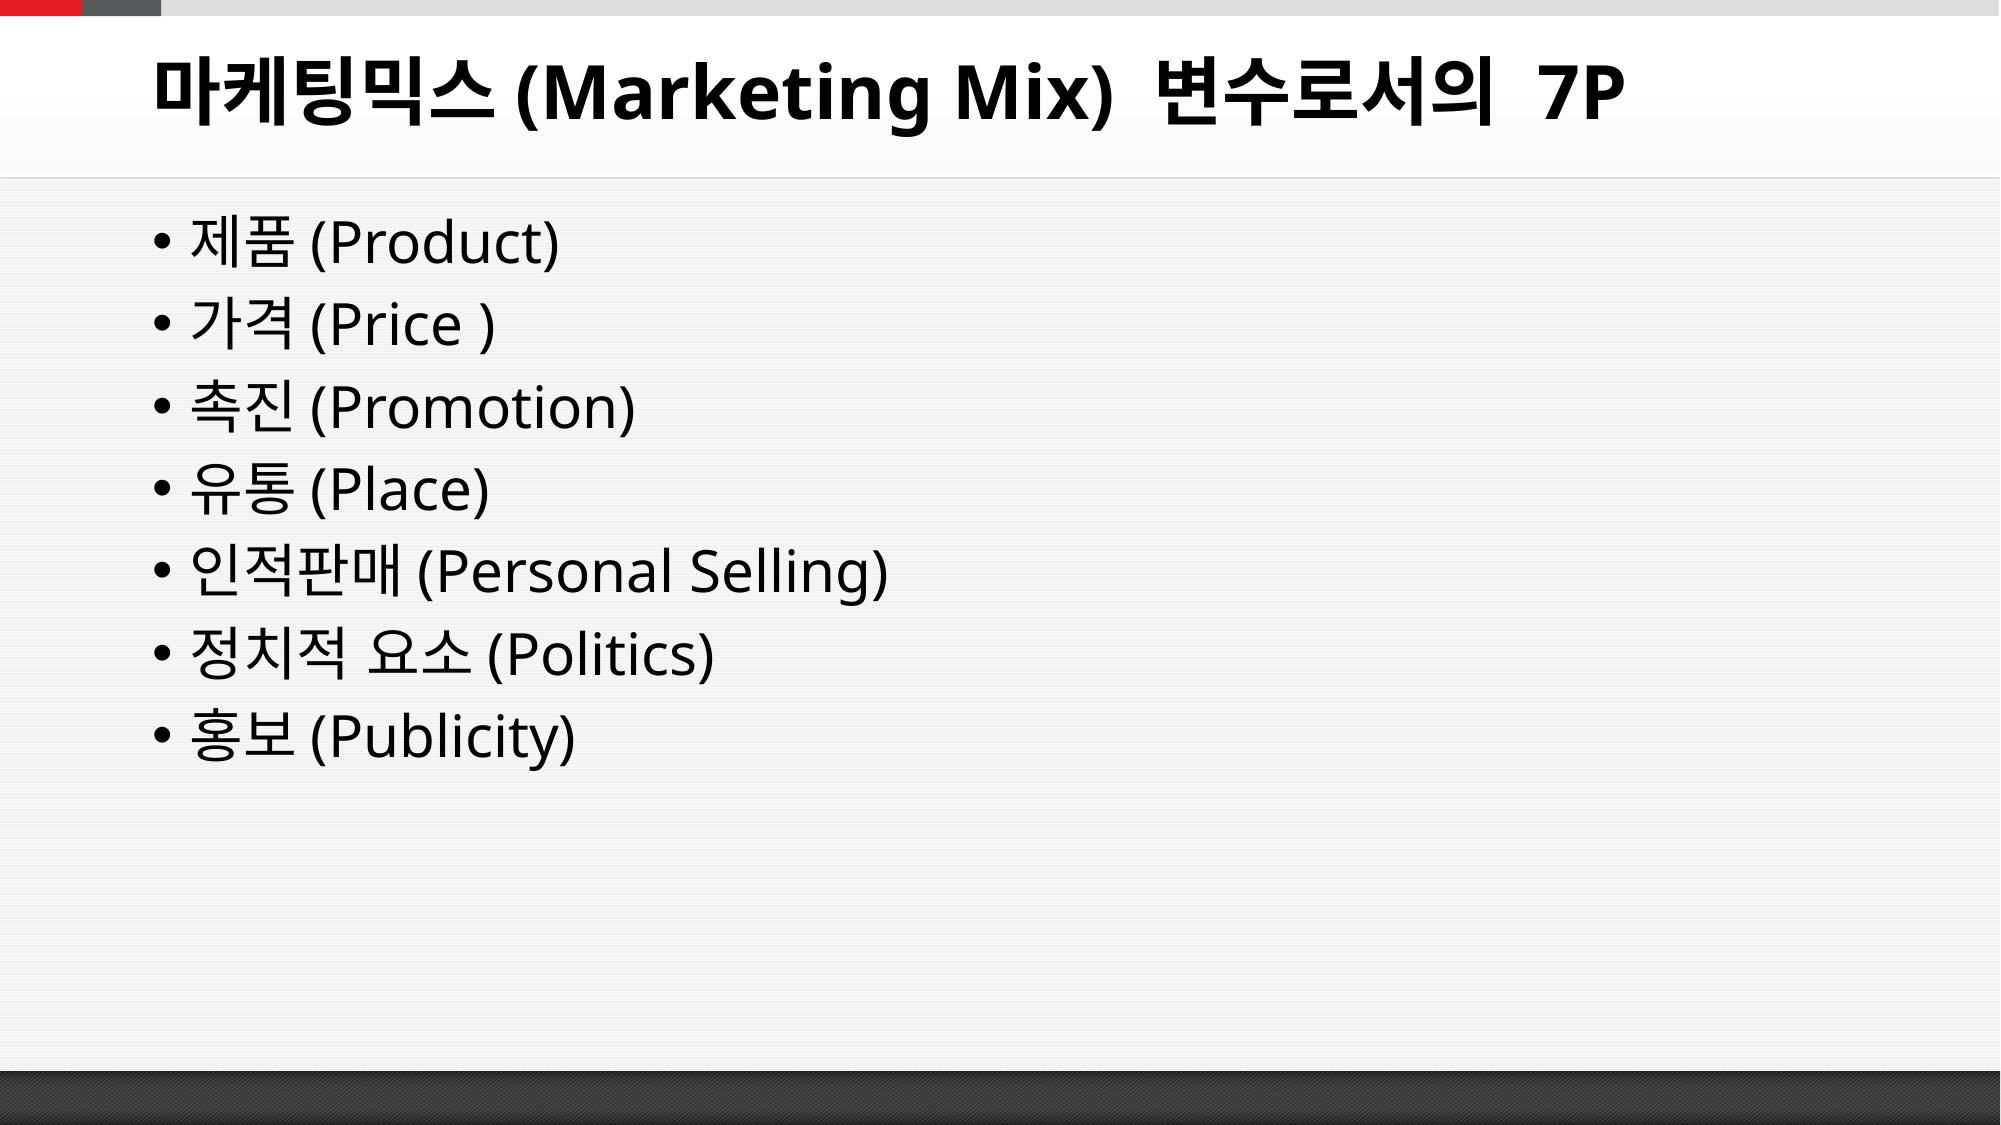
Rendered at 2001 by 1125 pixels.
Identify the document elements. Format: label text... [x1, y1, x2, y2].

list 제품(Product) 가격(Price ) 촉진(Promotion) 유통(Place) 인적판매(Personal Selling) 정치적 요소(Politics) 홍보(Publicity) [137, 197, 1863, 1048]
picture [0, 0, 2000, 180]
title 마케팅믹스(Marketing Mix) 변수로서의 7P [137, 31, 1863, 160]
